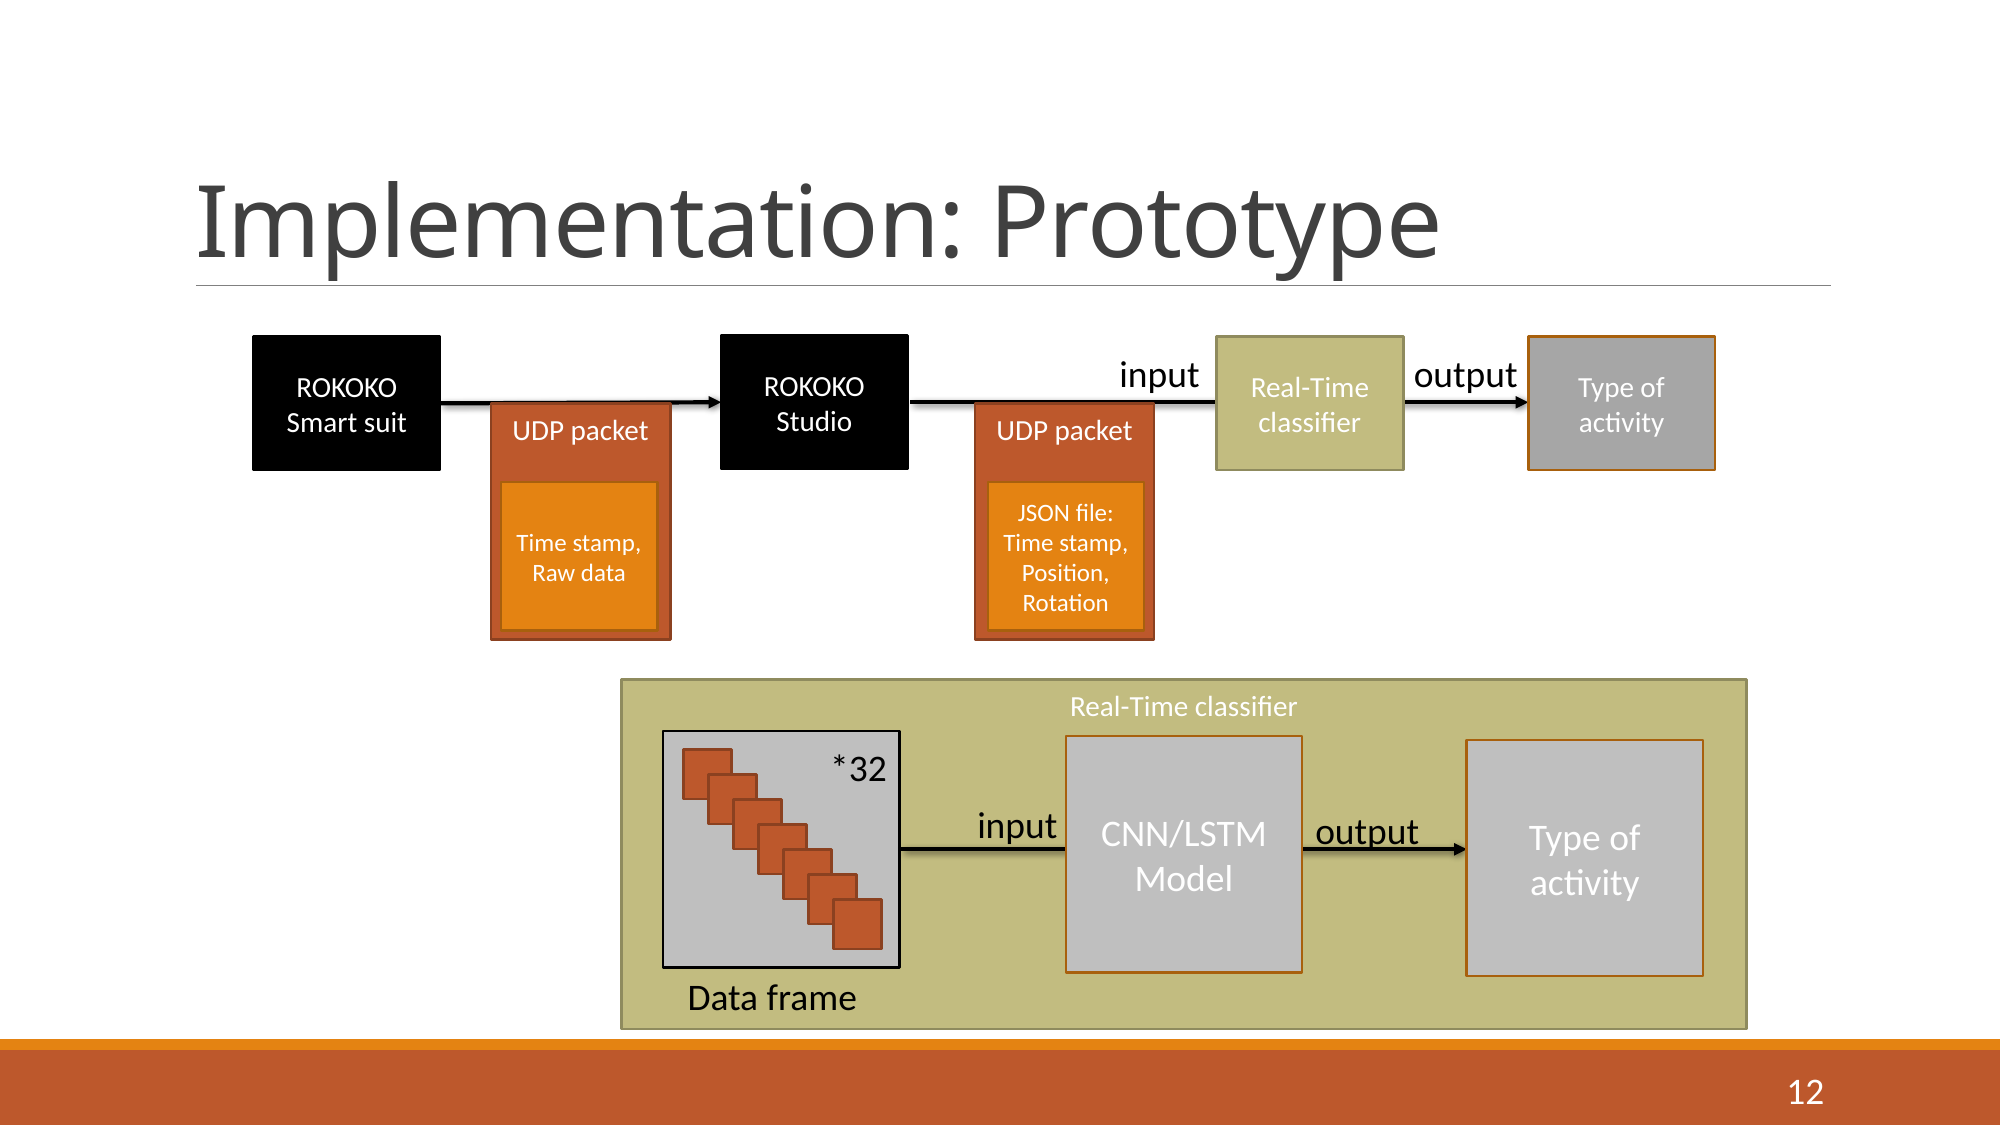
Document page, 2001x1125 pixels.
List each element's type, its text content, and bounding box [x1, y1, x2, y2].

slide_number 12 [1624, 1059, 1840, 1120]
title Implementation: Prototype [180, 47, 1830, 285]
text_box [252, 335, 1747, 1030]
